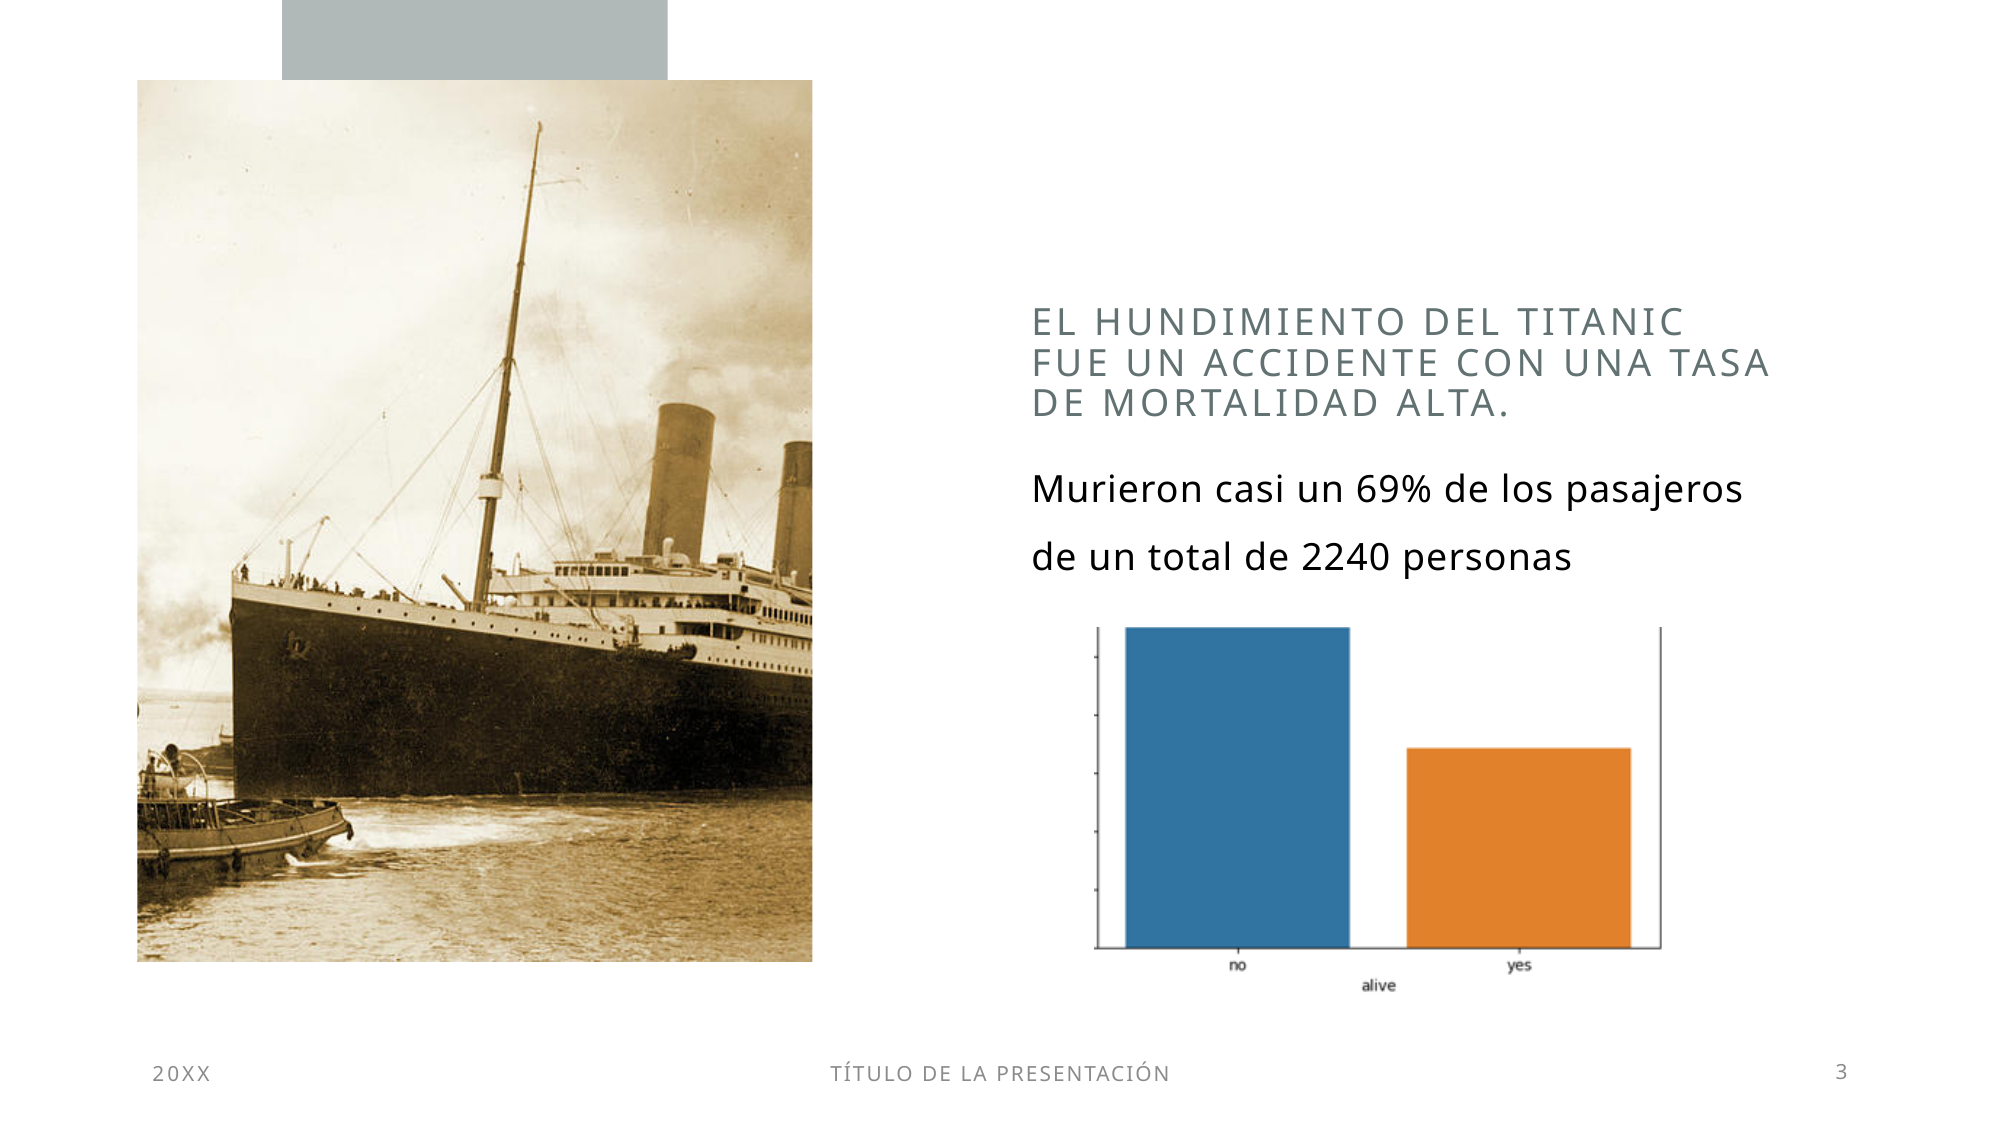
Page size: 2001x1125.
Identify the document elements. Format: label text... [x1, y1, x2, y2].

slide_number 20XX [137, 1042, 588, 1103]
picture [137, 80, 813, 962]
list Murieron casi un 69% de los pasajeros de un total de 2240 personas [1016, 435, 1796, 785]
title El HUNDIMIENTO DEL titanic fue un accidente con una tasa de mortalidad alta. [1016, 345, 1796, 432]
text_box [281, 0, 669, 80]
picture [1094, 627, 1676, 1003]
slide_number 3 [1412, 1042, 1863, 1103]
footer TÍTULO DE LA PRESENTACIÓN [662, 1042, 1338, 1103]
